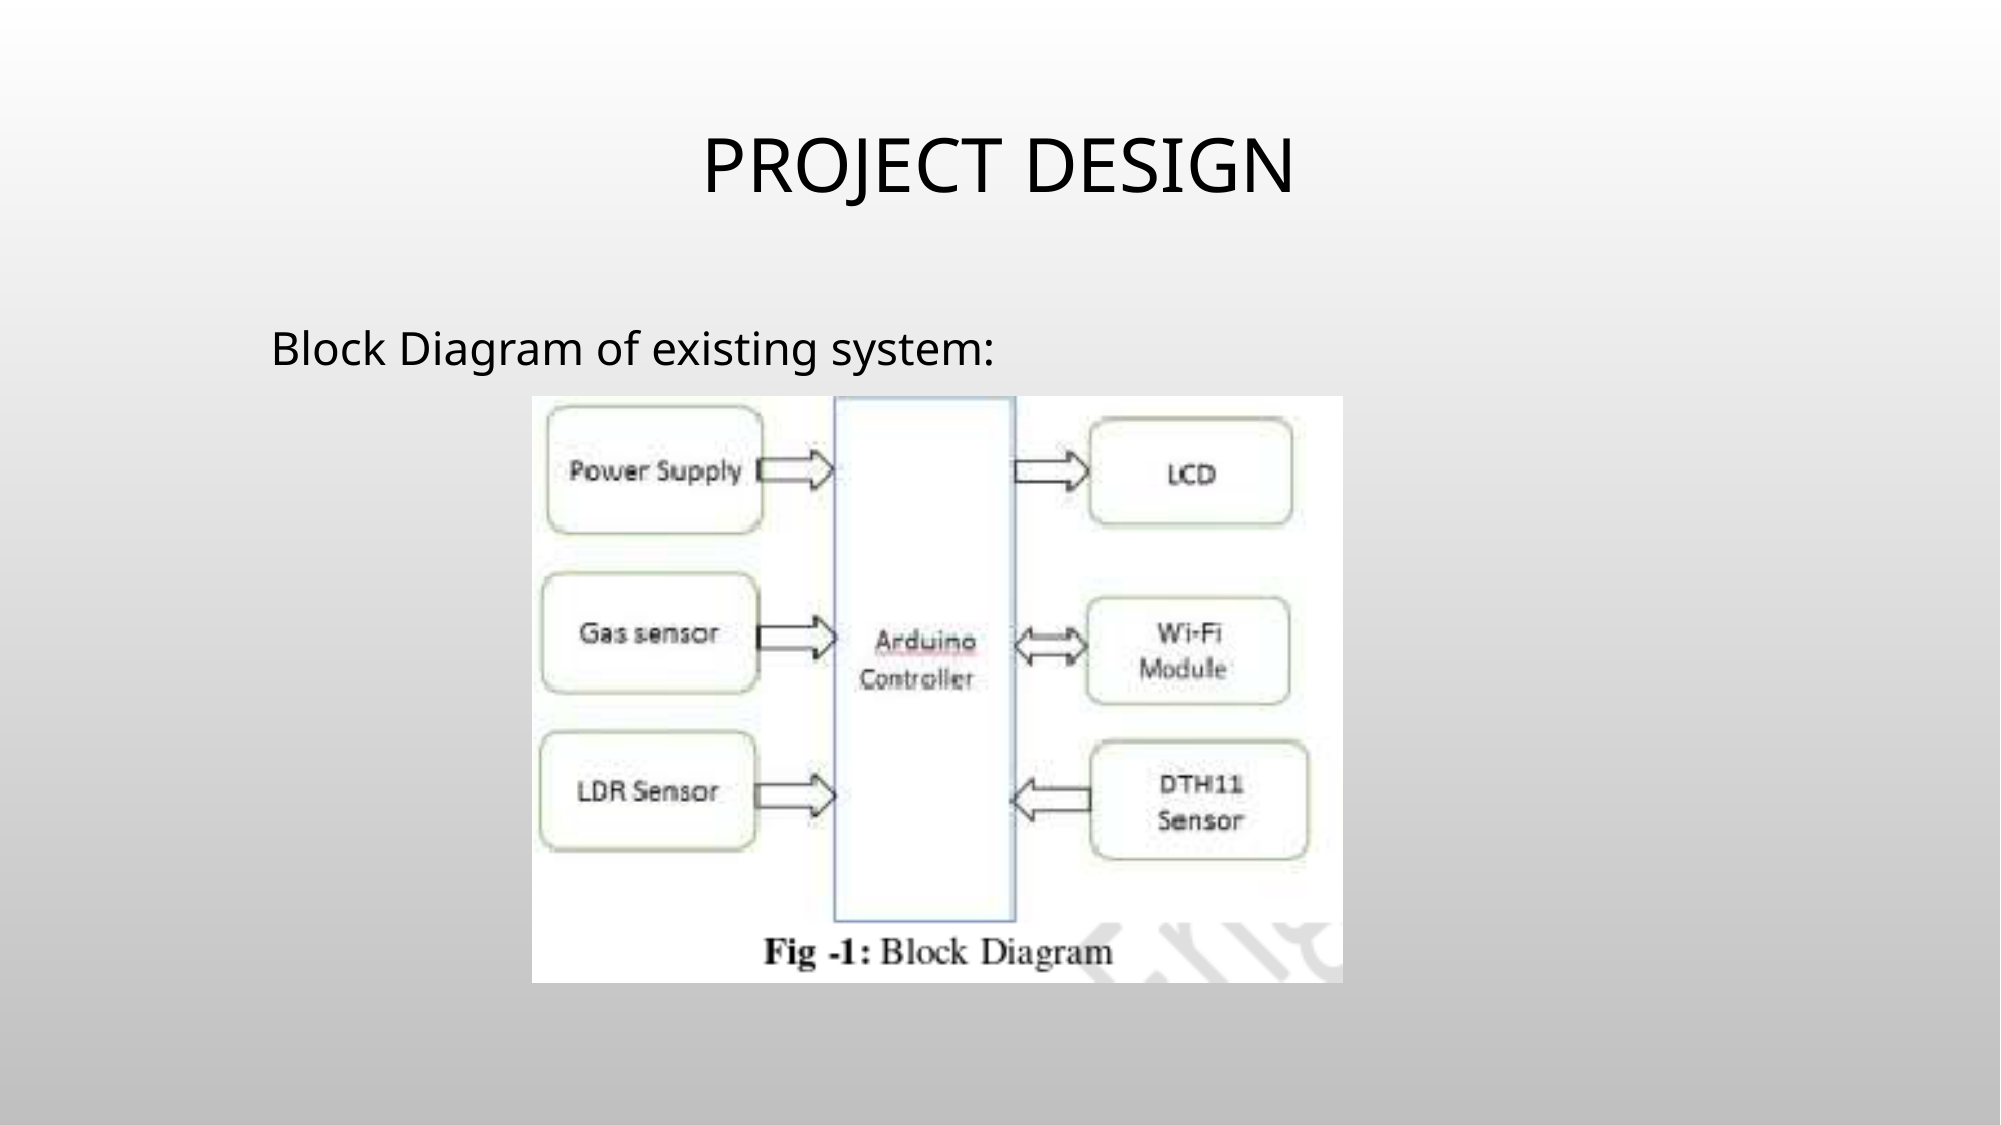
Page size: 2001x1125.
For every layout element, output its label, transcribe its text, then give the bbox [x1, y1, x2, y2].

picture [531, 396, 1343, 983]
text_box Block Diagram of existing system: [255, 312, 1078, 443]
text_box PROJECT DESIGN [137, 59, 1863, 278]
